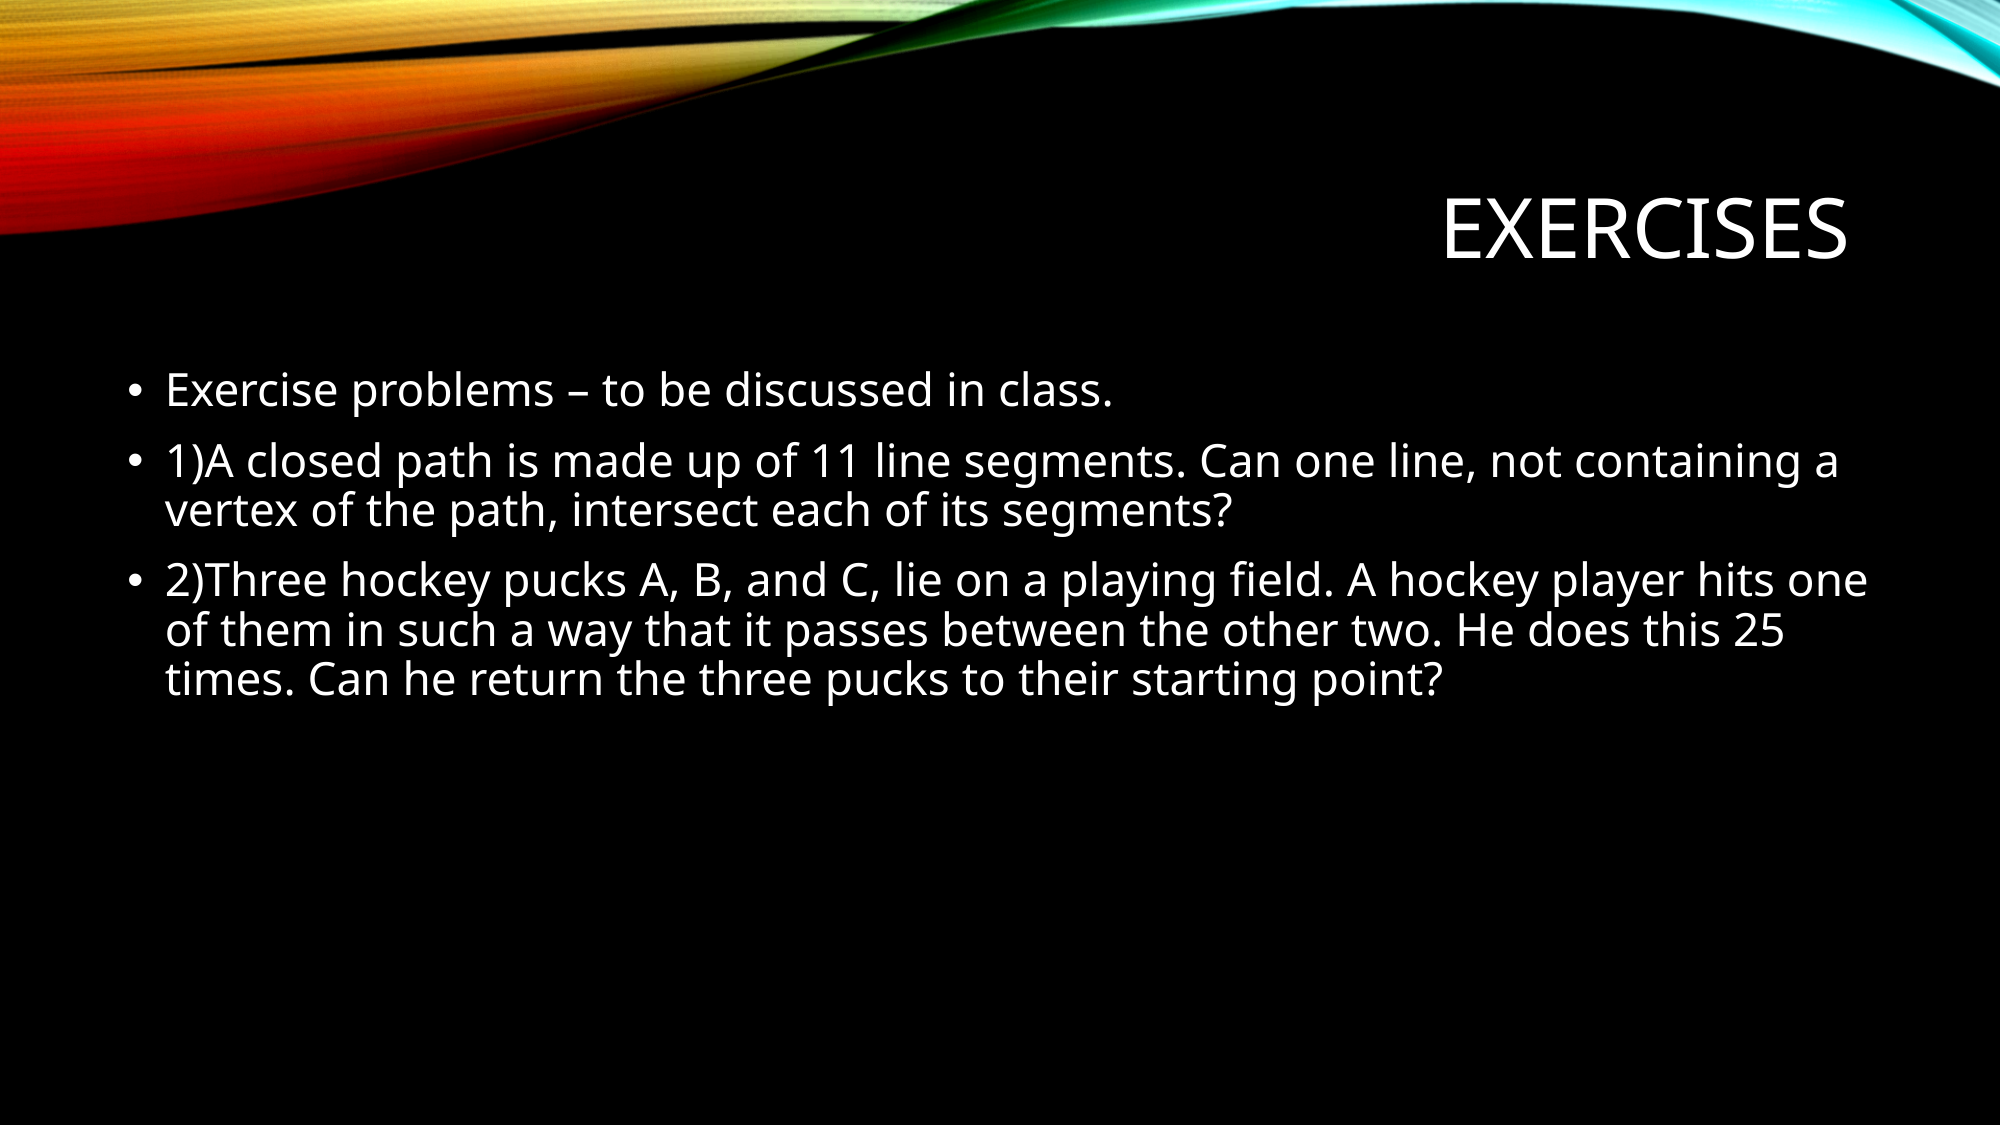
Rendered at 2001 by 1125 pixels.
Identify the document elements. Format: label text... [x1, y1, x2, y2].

list Exercise problems – to be discussed in class. 1)A closed path is made up of 11 line segments. Can one line, not containing a vertex of the path, intersect each of its segments? 2)Three hockey pucks A, B, and C, lie on a playing field. A hockey player hits one of them in such a way that it passes between the other two. He does this 25 times. Can he return the three pucks to their starting point? [112, 360, 1888, 1021]
picture [0, 0, 2000, 237]
title Exercises [474, 125, 1888, 338]
